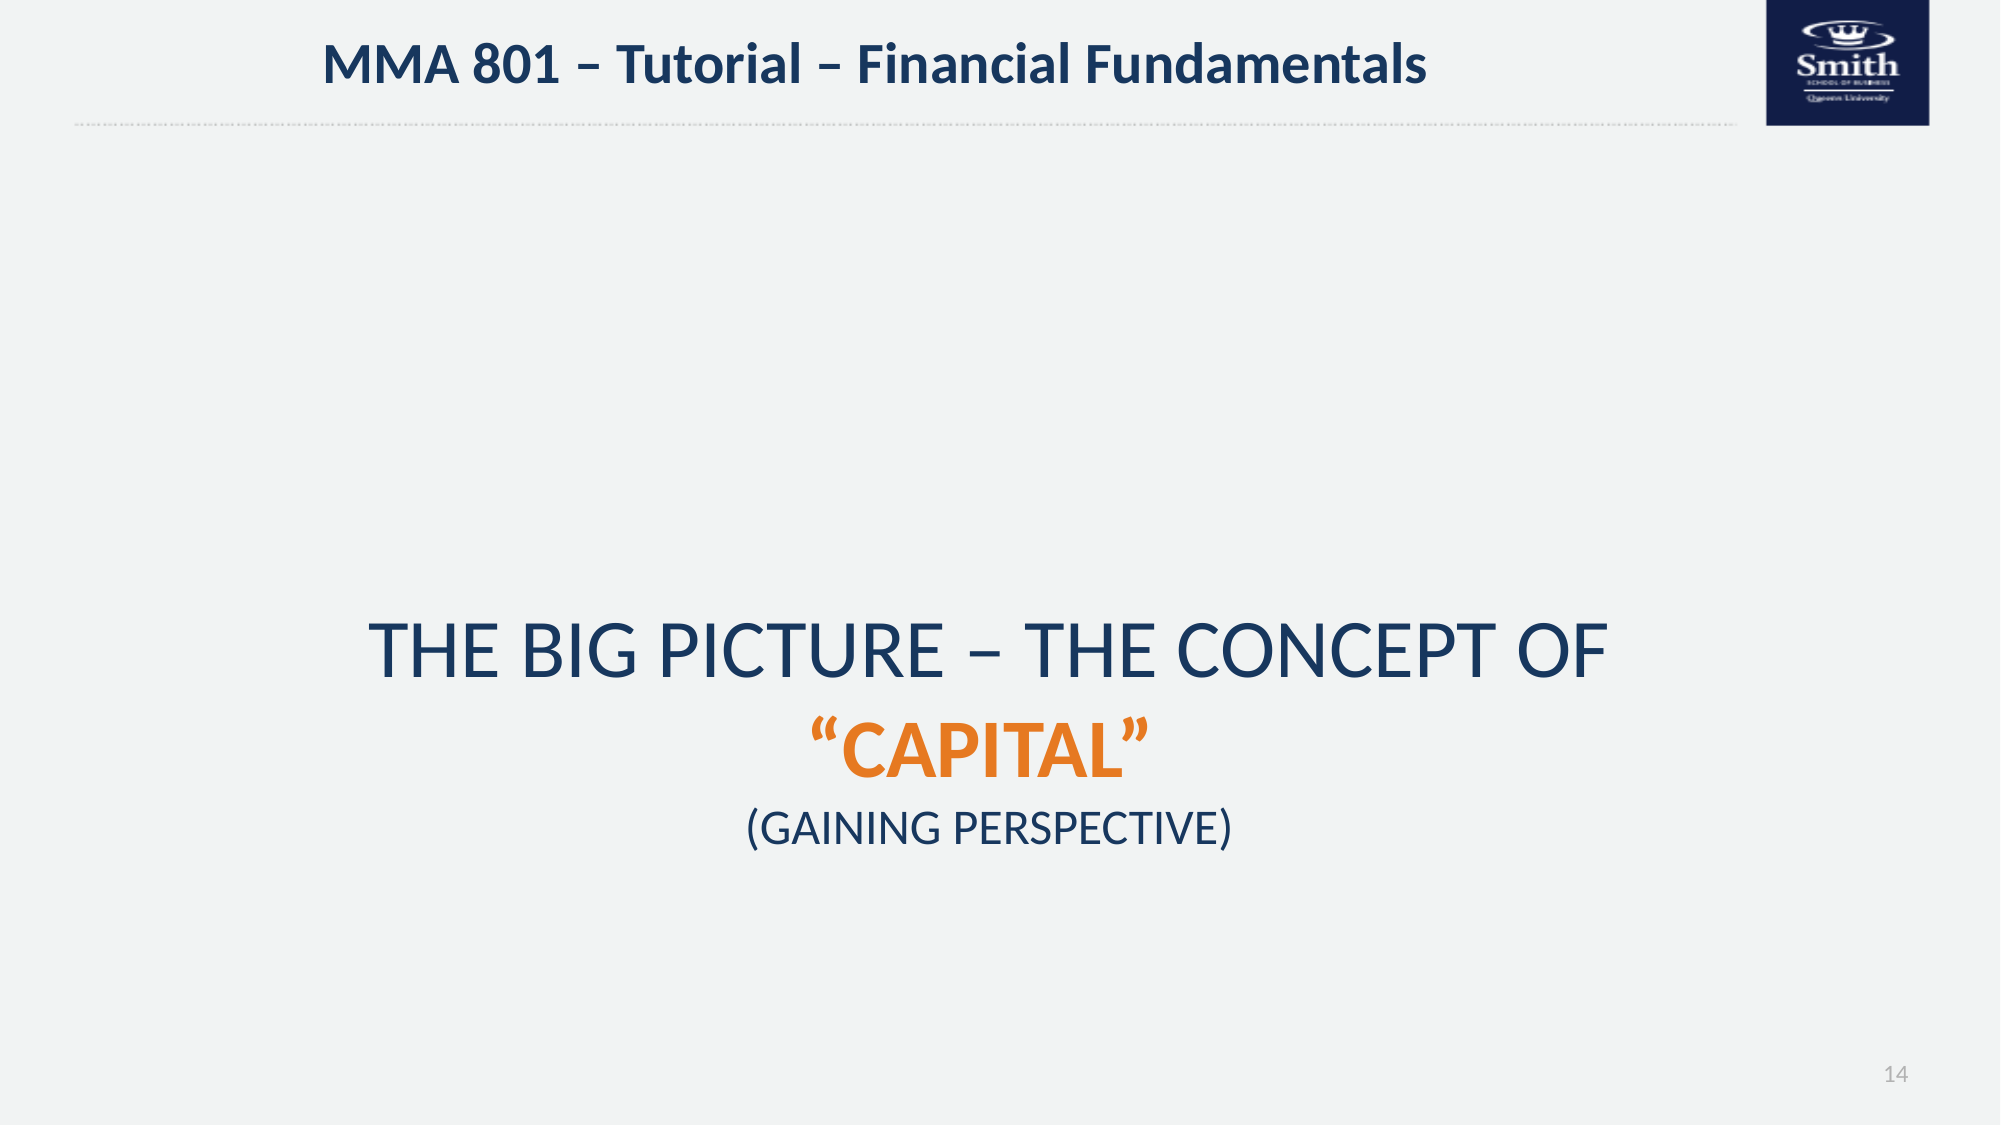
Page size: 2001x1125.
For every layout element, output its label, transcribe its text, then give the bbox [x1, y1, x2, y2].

text_box MMA 801 – Tutorial – Financial Fundamentals [307, 7, 1538, 114]
slide_number 14 [1473, 1042, 1924, 1103]
title The big picture – The Concept of “Capital” (gaining perspective) [307, 587, 1672, 811]
